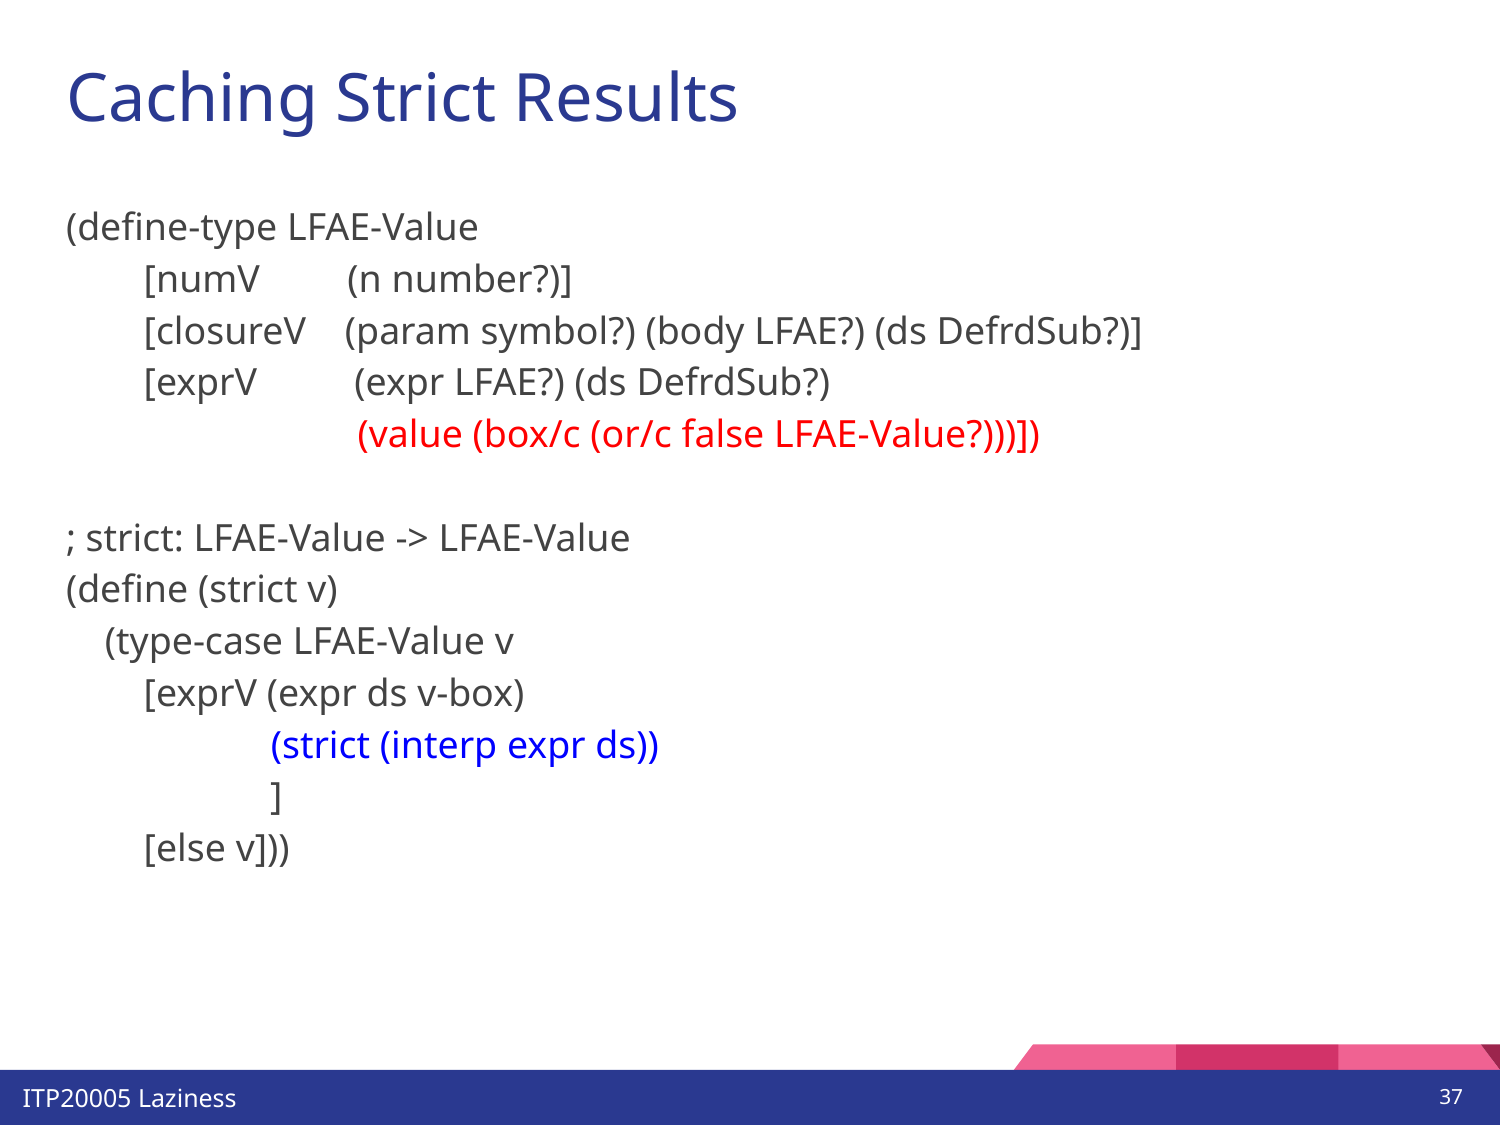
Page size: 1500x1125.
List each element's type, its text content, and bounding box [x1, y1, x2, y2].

title Caching Strict Results [51, 39, 1449, 173]
slide_number ‹#› [1387, 1054, 1478, 1125]
list (define-type LFAE-Value [numV (n number?)] [closureV (param symbol?) (body LFAE?) (ds DefrdSub?)] [exprV (expr LFAE?) (ds DefrdSub?) (value (box/c (or/c false LFAE-Value?)))]) ; strict: LFAE-Value -> LFAE-Value (define (strict v) (type-case LFAE-Value v [exprV (expr ds v-box) (strict (interp expr ds)) ] [else v])) [51, 181, 1500, 1045]
